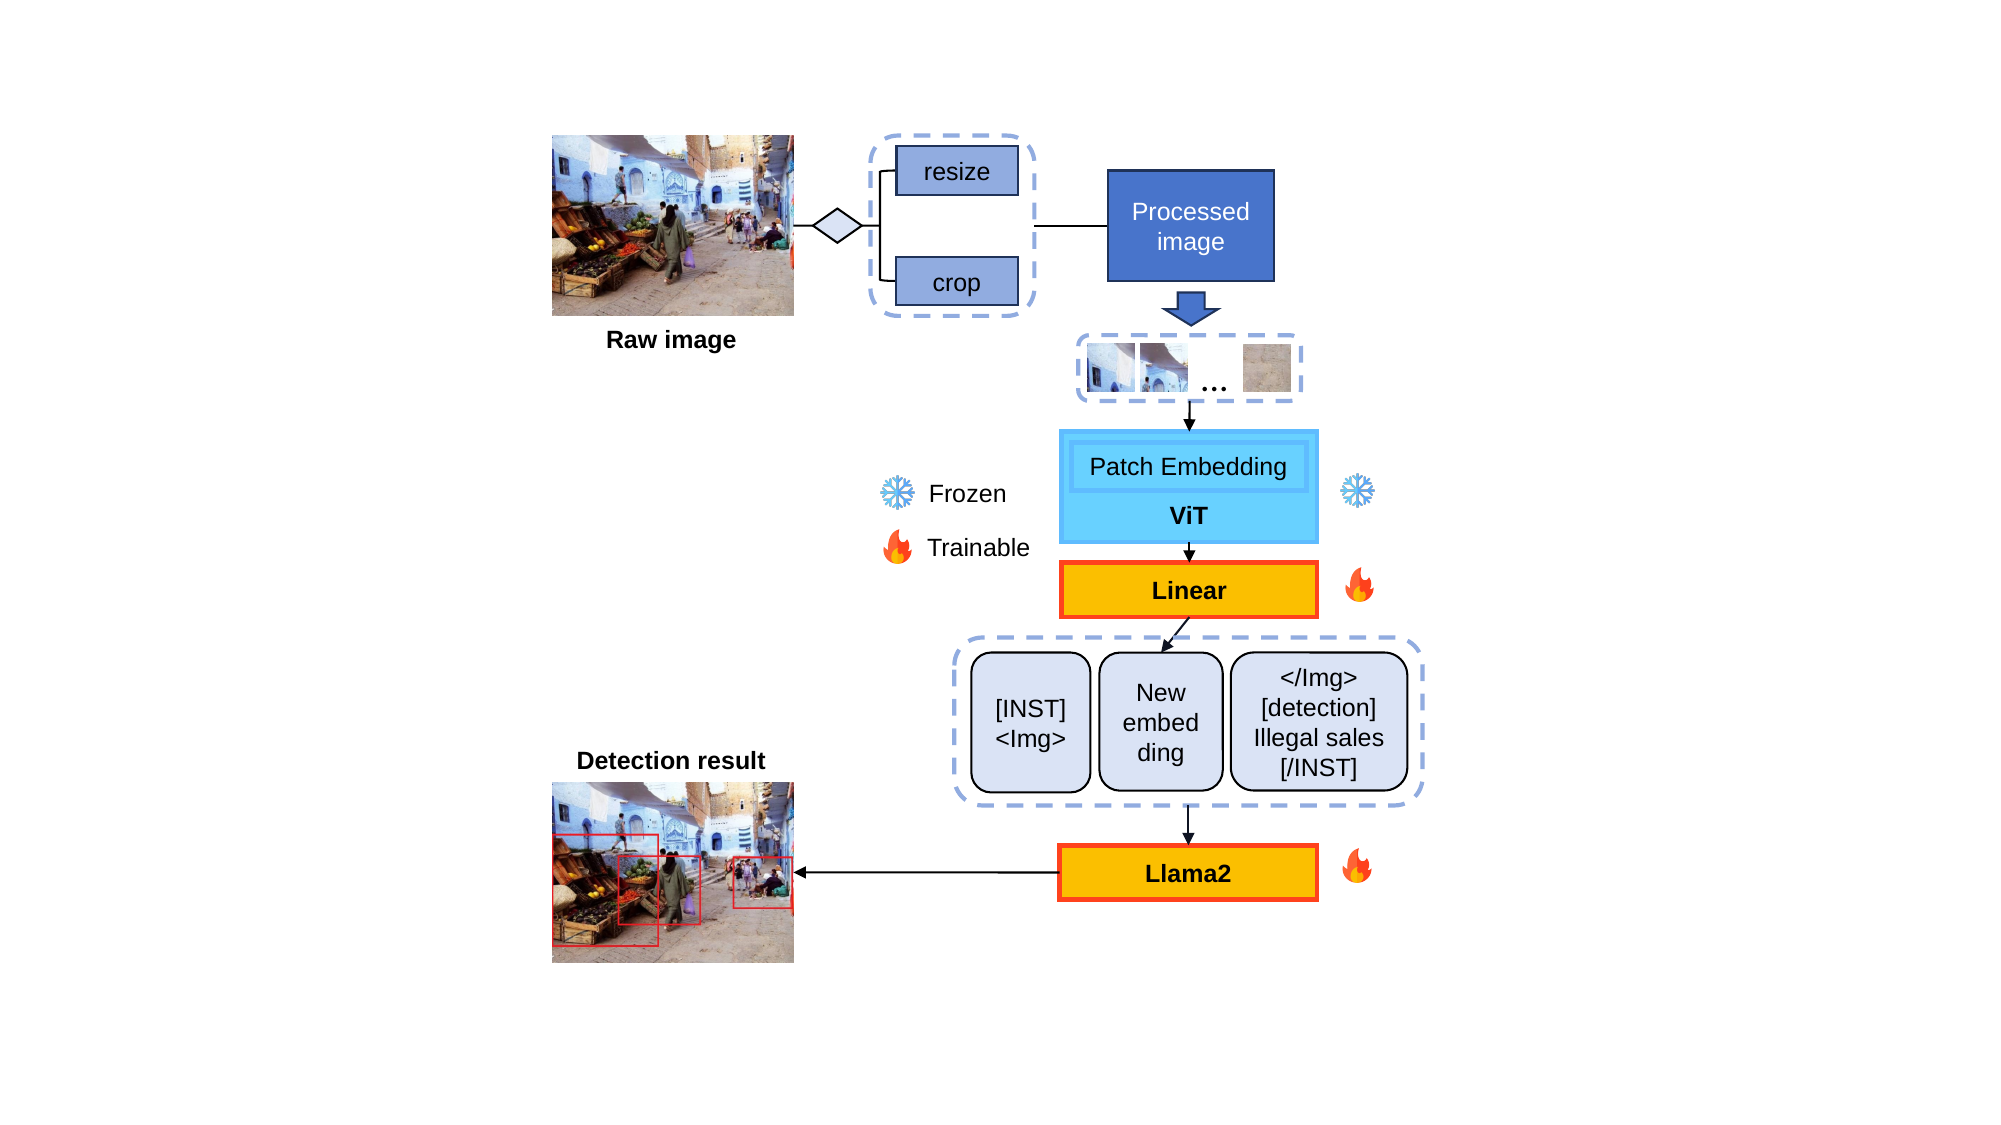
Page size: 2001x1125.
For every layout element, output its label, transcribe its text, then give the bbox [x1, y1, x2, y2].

picture [879, 475, 915, 511]
text_box [813, 207, 862, 245]
text_box [953, 636, 1424, 807]
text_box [1070, 442, 1307, 491]
text_box New embedding [1098, 651, 1224, 792]
picture [552, 135, 794, 317]
picture [552, 781, 794, 964]
text_box Llama2 [1059, 844, 1318, 901]
picture [879, 528, 915, 565]
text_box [1160, 616, 1190, 654]
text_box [1061, 431, 1318, 543]
text_box Frozen [914, 470, 1026, 515]
text_box [1077, 334, 1302, 402]
picture [1342, 566, 1378, 603]
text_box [1086, 343, 1291, 408]
picture [1339, 847, 1375, 884]
text_box [869, 134, 1036, 317]
text_box Detection result [561, 737, 785, 781]
text_box Raw image [591, 317, 755, 361]
text_box Linear [1061, 562, 1318, 618]
text_box Trainable [912, 523, 1054, 569]
text_box [1160, 291, 1222, 327]
picture [1340, 472, 1376, 508]
text_box Processed image [1107, 169, 1275, 282]
